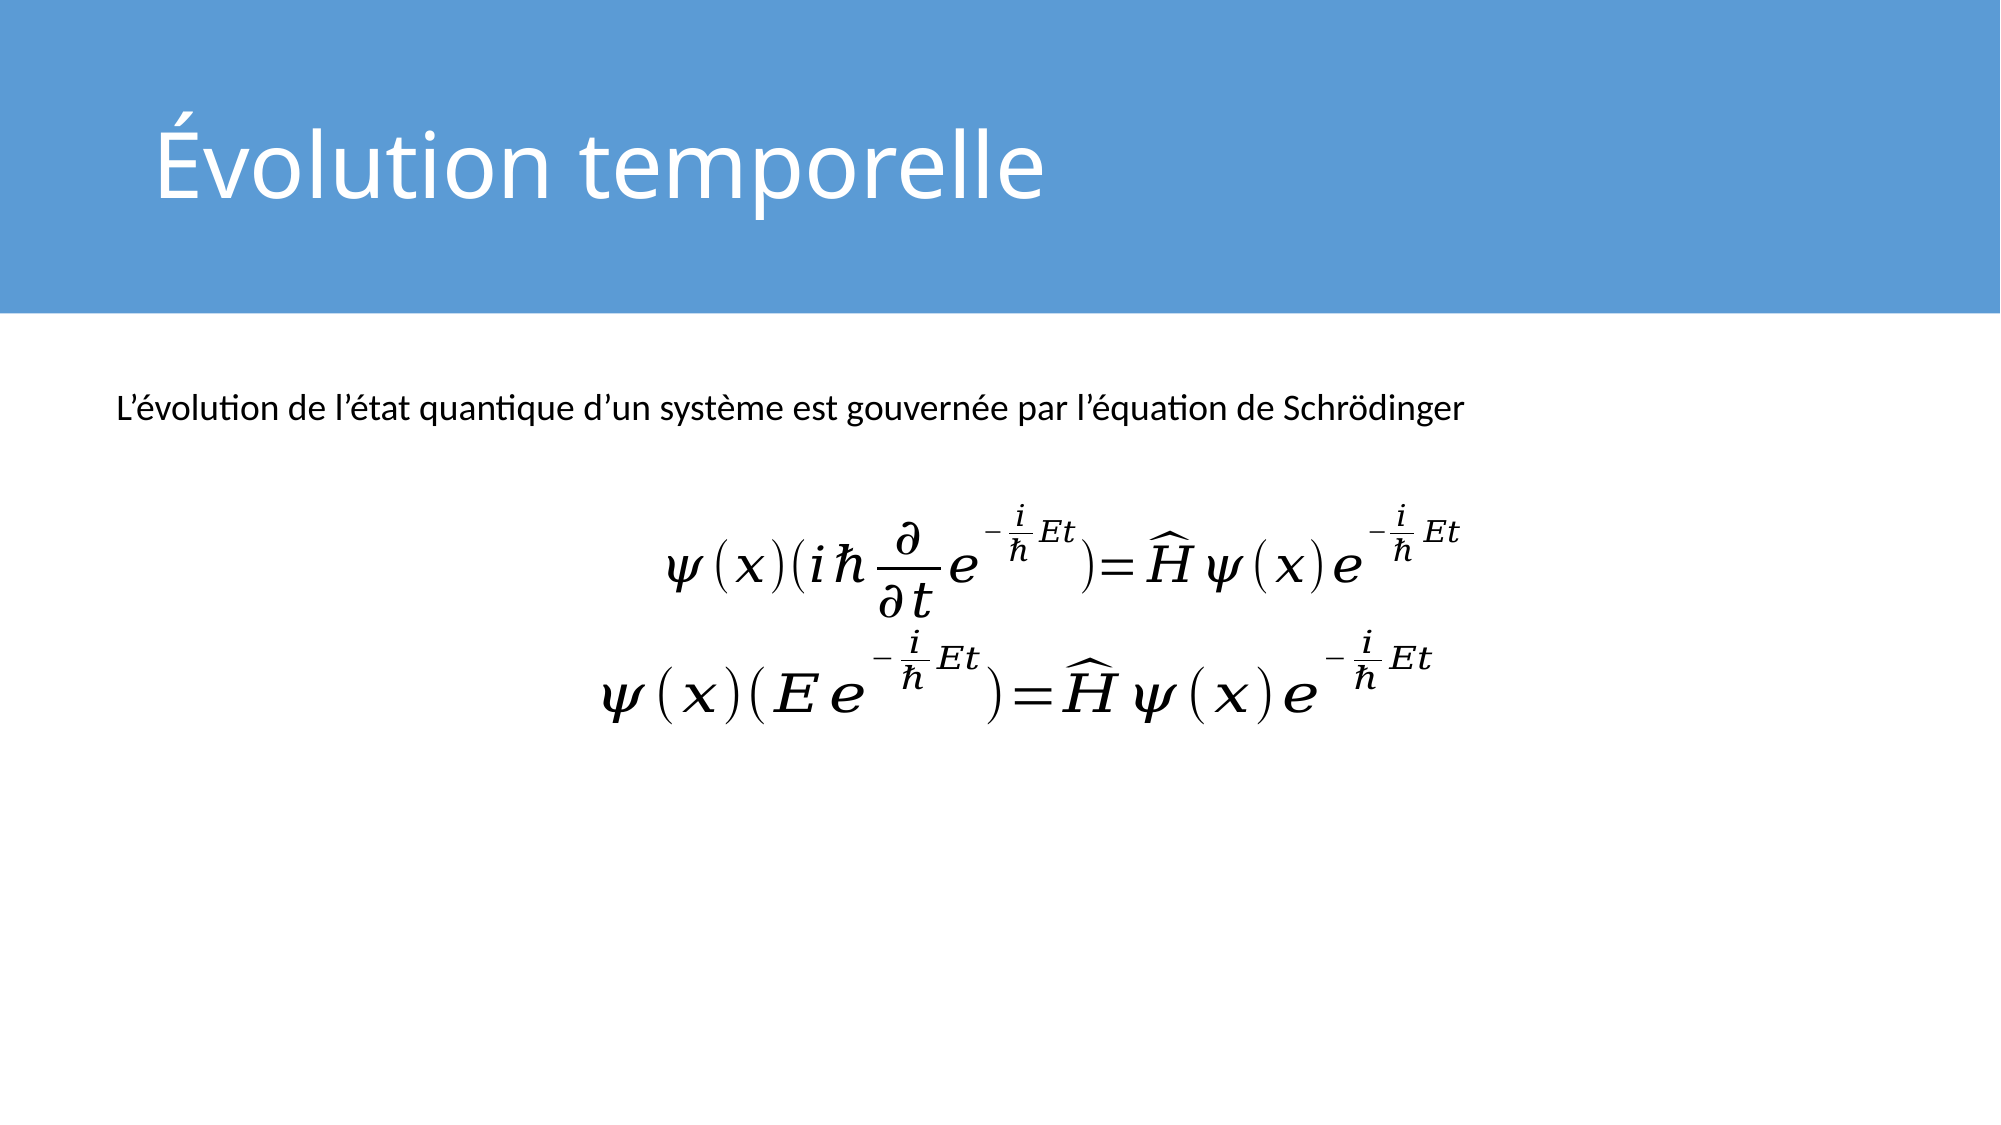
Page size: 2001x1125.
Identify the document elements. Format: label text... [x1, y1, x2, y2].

text_box L’évolution de l’état quantique d’un système est gouvernée par l’équation de Schrödinger [101, 375, 1967, 436]
text_box [0, 0, 2000, 314]
title Évolution temporelle [137, 60, 1863, 278]
